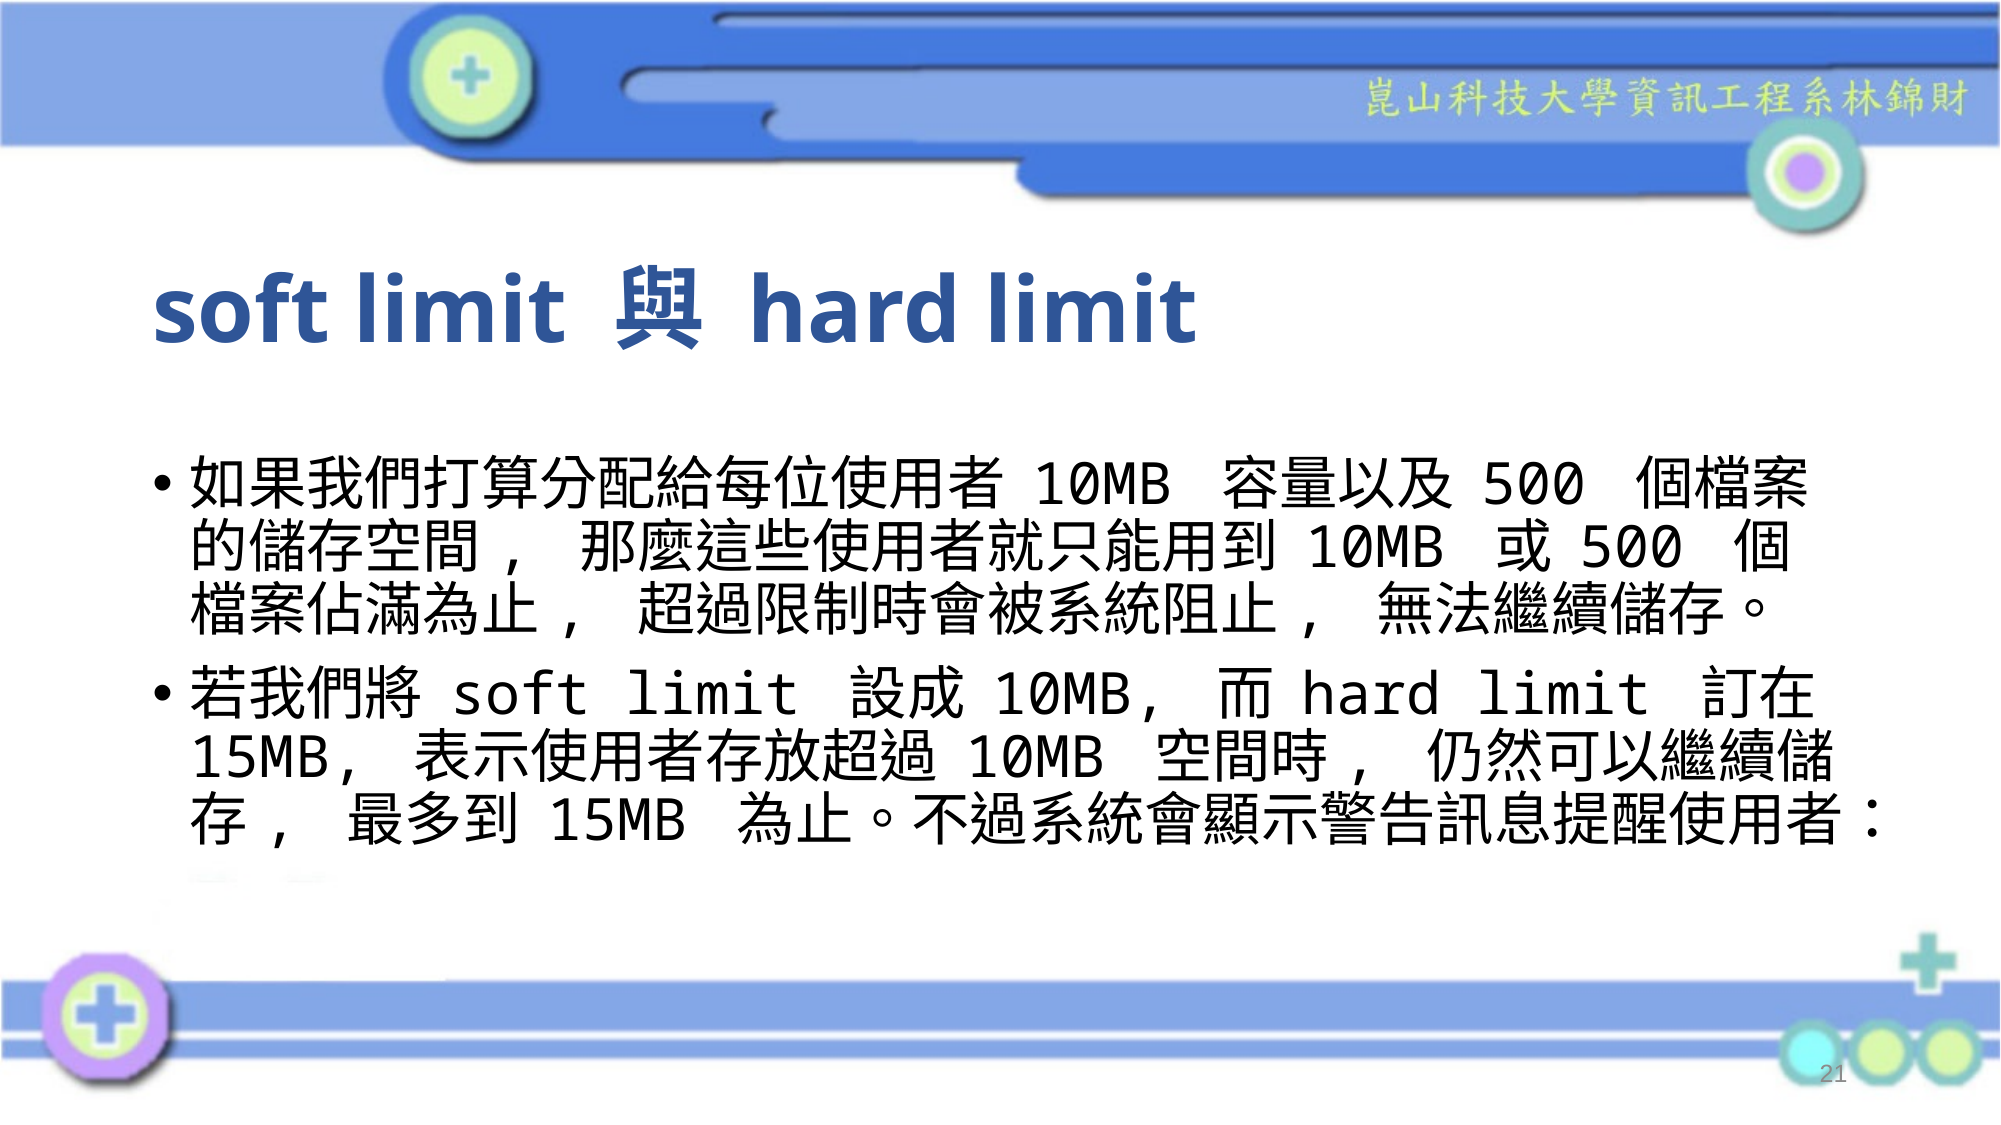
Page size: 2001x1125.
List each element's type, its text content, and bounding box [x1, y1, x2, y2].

title soft limit 與 hard limit [137, 203, 1863, 422]
list 如果我們打算分配給每位使用者 10MB 容量以及 500 個檔案的儲存空間, 那麼這些使用者就只能用到 10MB 或 500 個檔案佔滿為止, 超過限制時會被系統阻止, 無法繼續儲存。 若我們將 soft limit 設成 10MB, 而 hard limit 訂在 15MB, 表示使用者存放超過 10MB 空間時, 仍然可以繼續儲存, 最多到 15MB 為止。不過系統會顯示警告訊息提醒使用者： [137, 446, 1863, 1014]
slide_number 21 [1412, 1042, 1863, 1103]
picture [0, 0, 2001, 1125]
